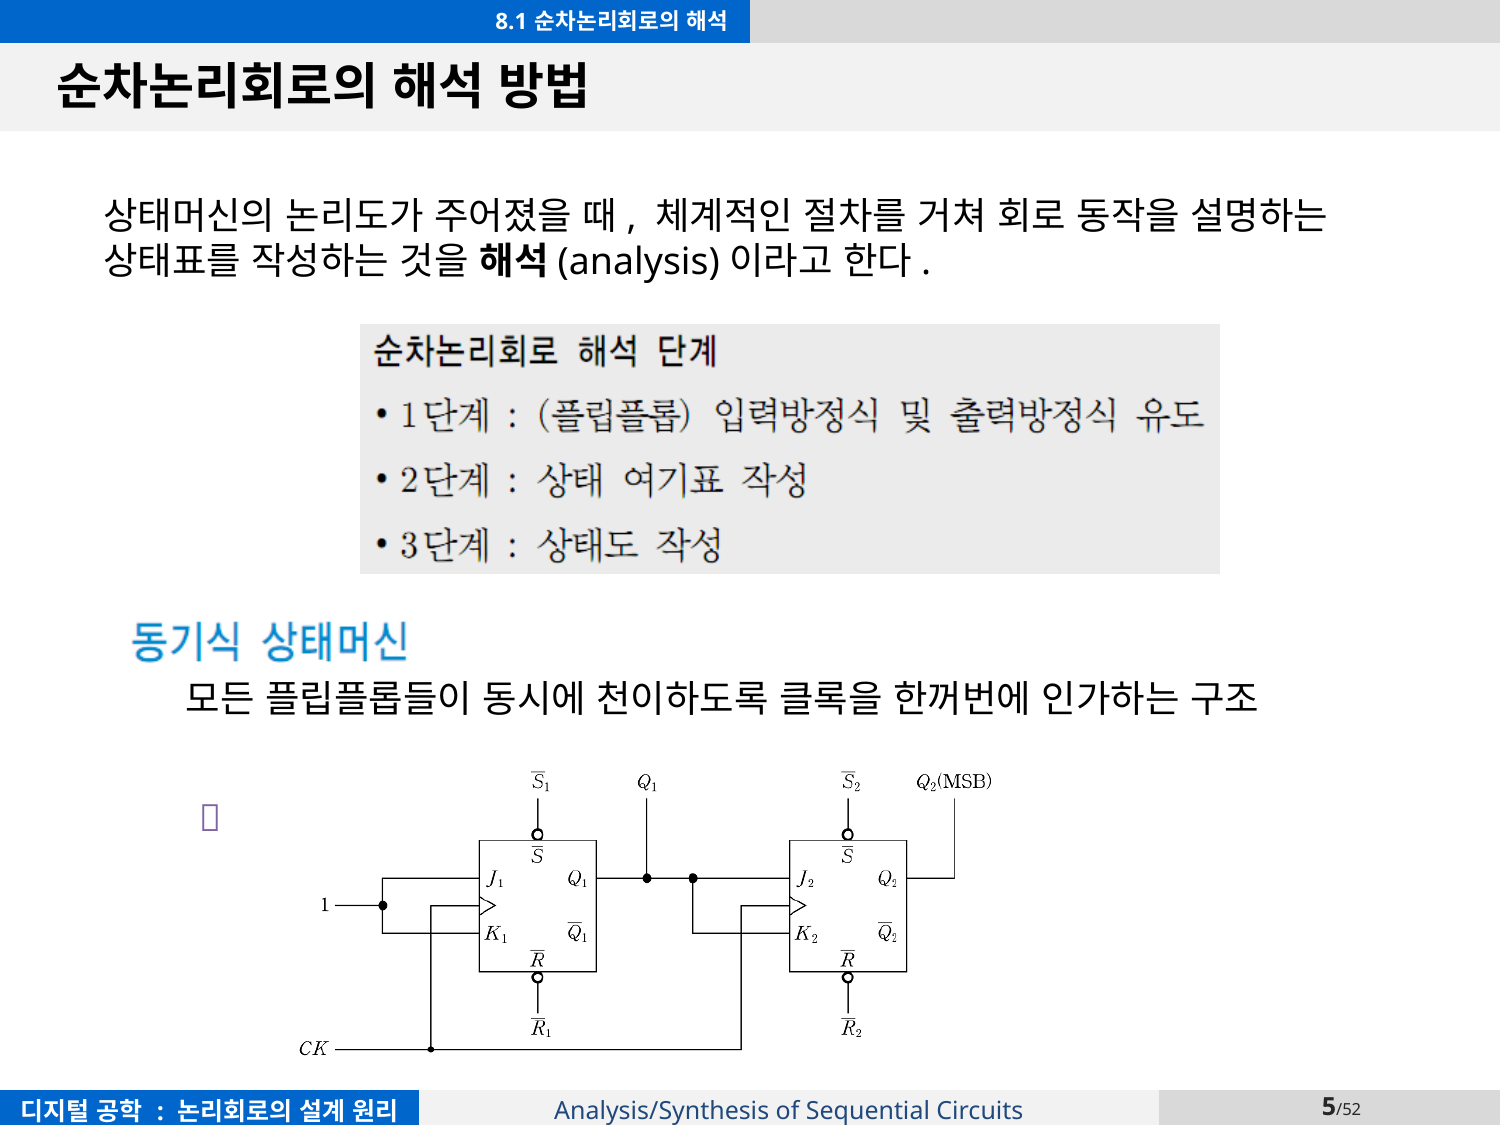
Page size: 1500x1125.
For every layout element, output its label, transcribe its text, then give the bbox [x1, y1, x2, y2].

text_box 모든 플립플롭들이 동시에 천이하도록 클록을 한꺼번에 인가하는 구조 [171, 667, 1424, 727]
title 순차논리회로의 해석 방법 [41, 42, 1459, 128]
text_box 8.1 순차논리회로의 해석 [0, 0, 743, 43]
picture [278, 751, 999, 1066]
text_box 상태머신의 논리도가 주어졌을 때, 체계적인 절차를 거쳐 회로 동작을 설명하는 상태표를 작성하는 것을 해석(analysis)이라고 한다. [88, 184, 1400, 290]
picture [111, 607, 425, 671]
text_box 󰃚 [184, 786, 247, 847]
picture [359, 324, 1221, 575]
